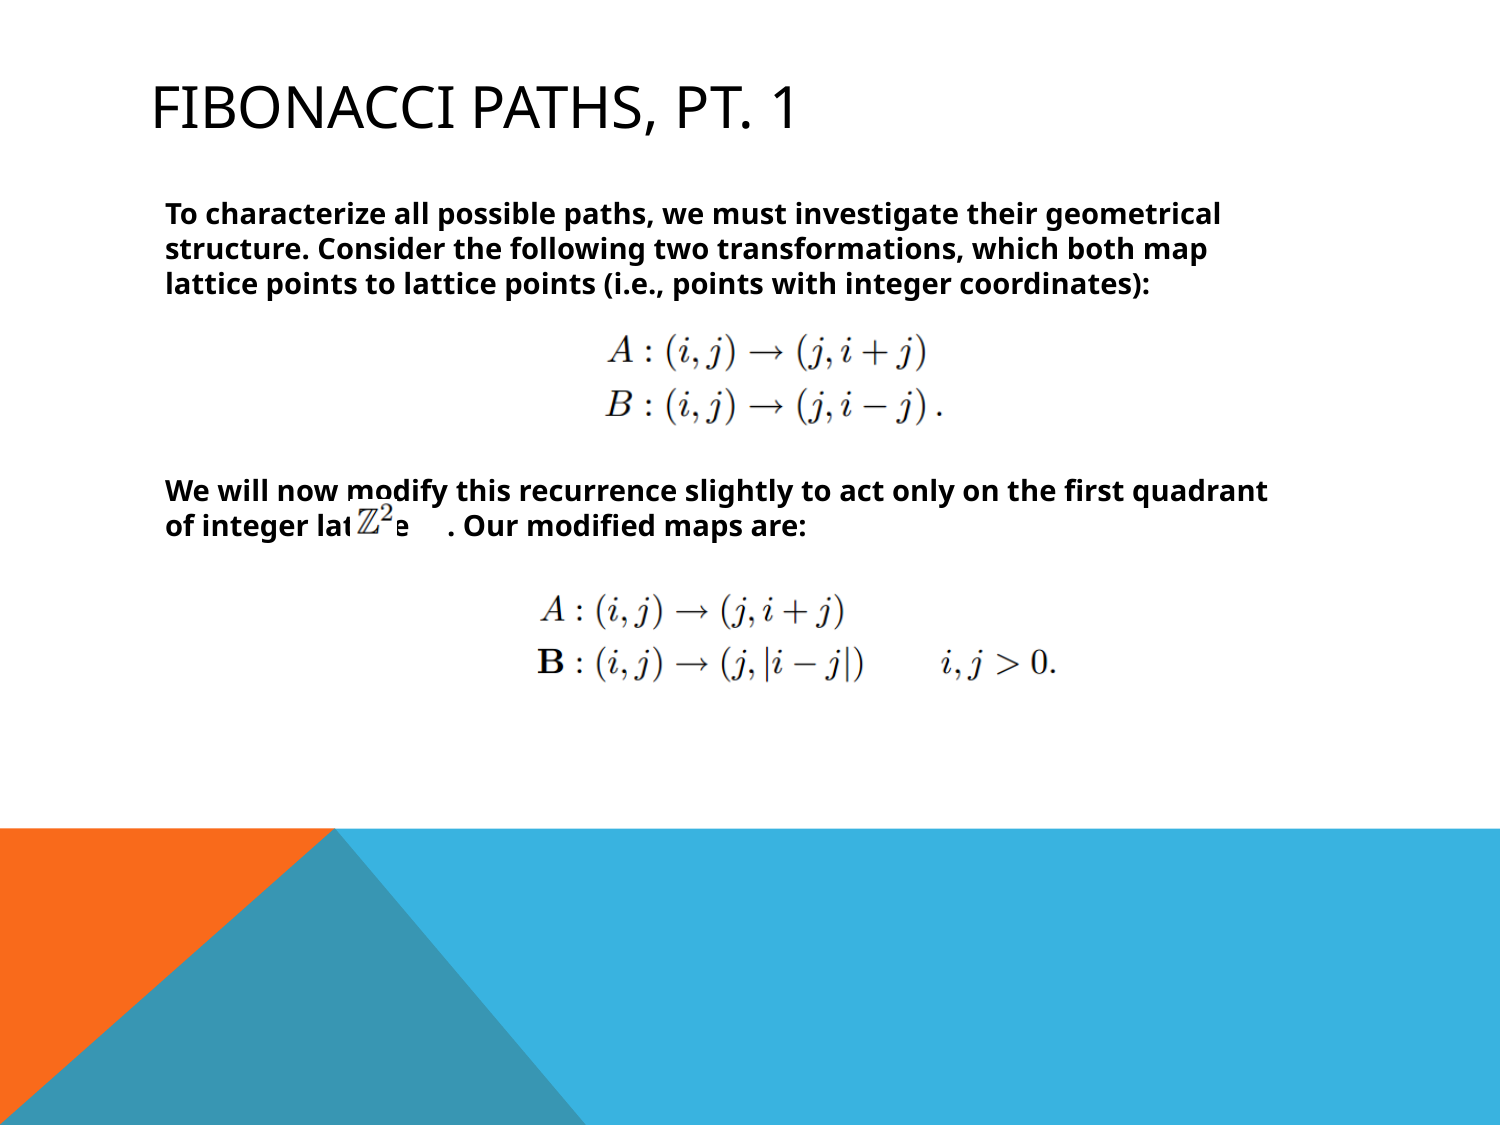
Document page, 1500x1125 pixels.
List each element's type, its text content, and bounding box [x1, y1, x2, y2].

picture [537, 587, 1063, 693]
picture [599, 320, 951, 438]
list To characterize all possible paths, we must investigate their geometrical structure. Consider the following two transformations, which both map lattice points to lattice points (i.e., points with integer coordinates): We will now modify this recurrence slightly to act only on the first quadrant of integer lattice . Our modified maps are: [150, 187, 1296, 790]
picture [349, 499, 398, 539]
title FIBONACCI PATHS, PT. 1 [135, 60, 1369, 150]
